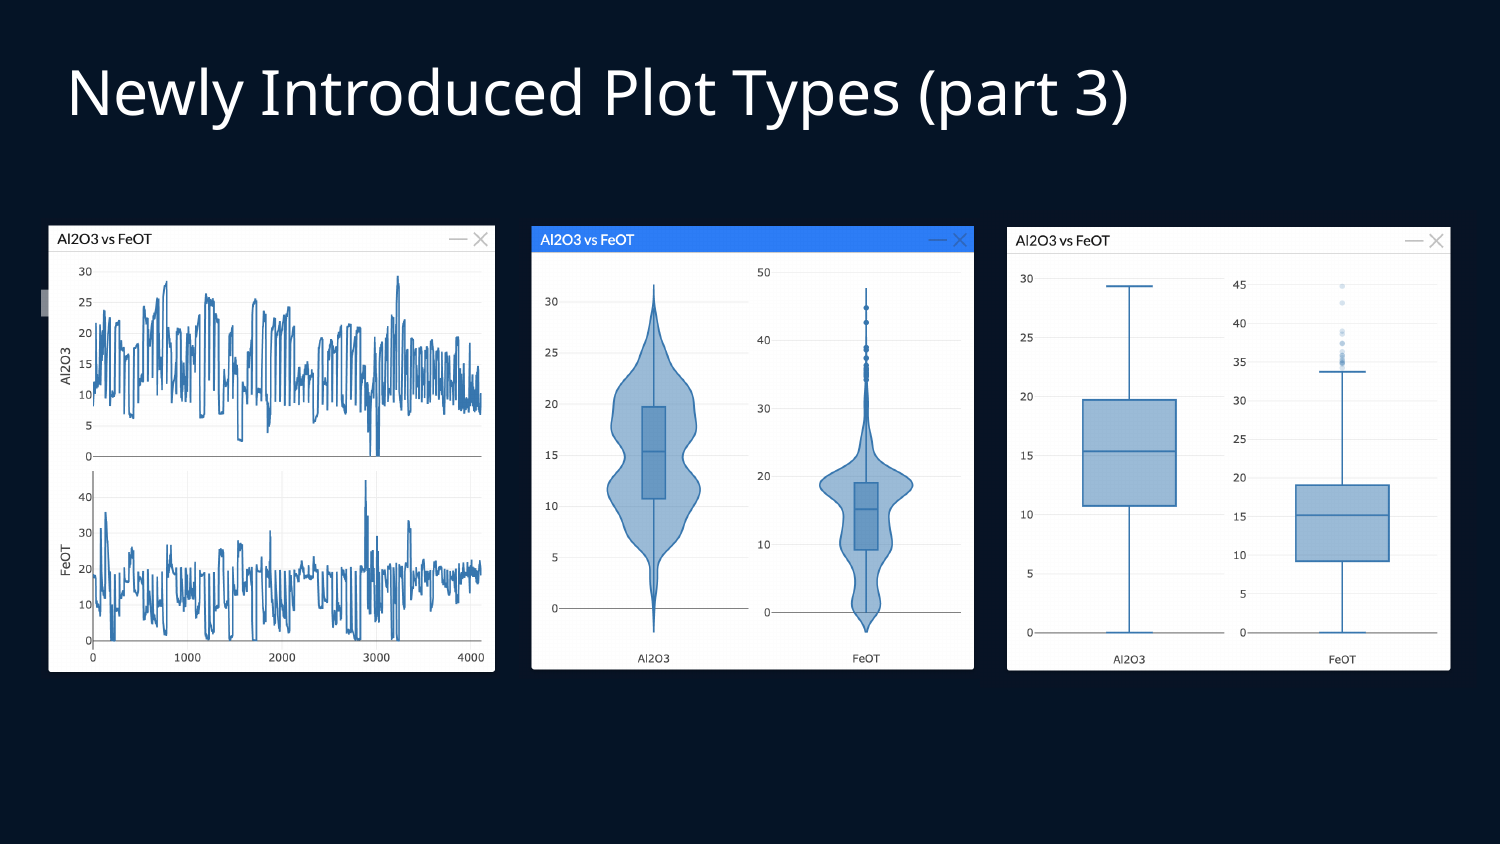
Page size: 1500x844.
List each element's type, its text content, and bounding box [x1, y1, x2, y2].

picture [41, 218, 500, 679]
picture [519, 209, 1477, 688]
title Newly Introduced Plot Types (part 3) [51, 38, 1449, 132]
